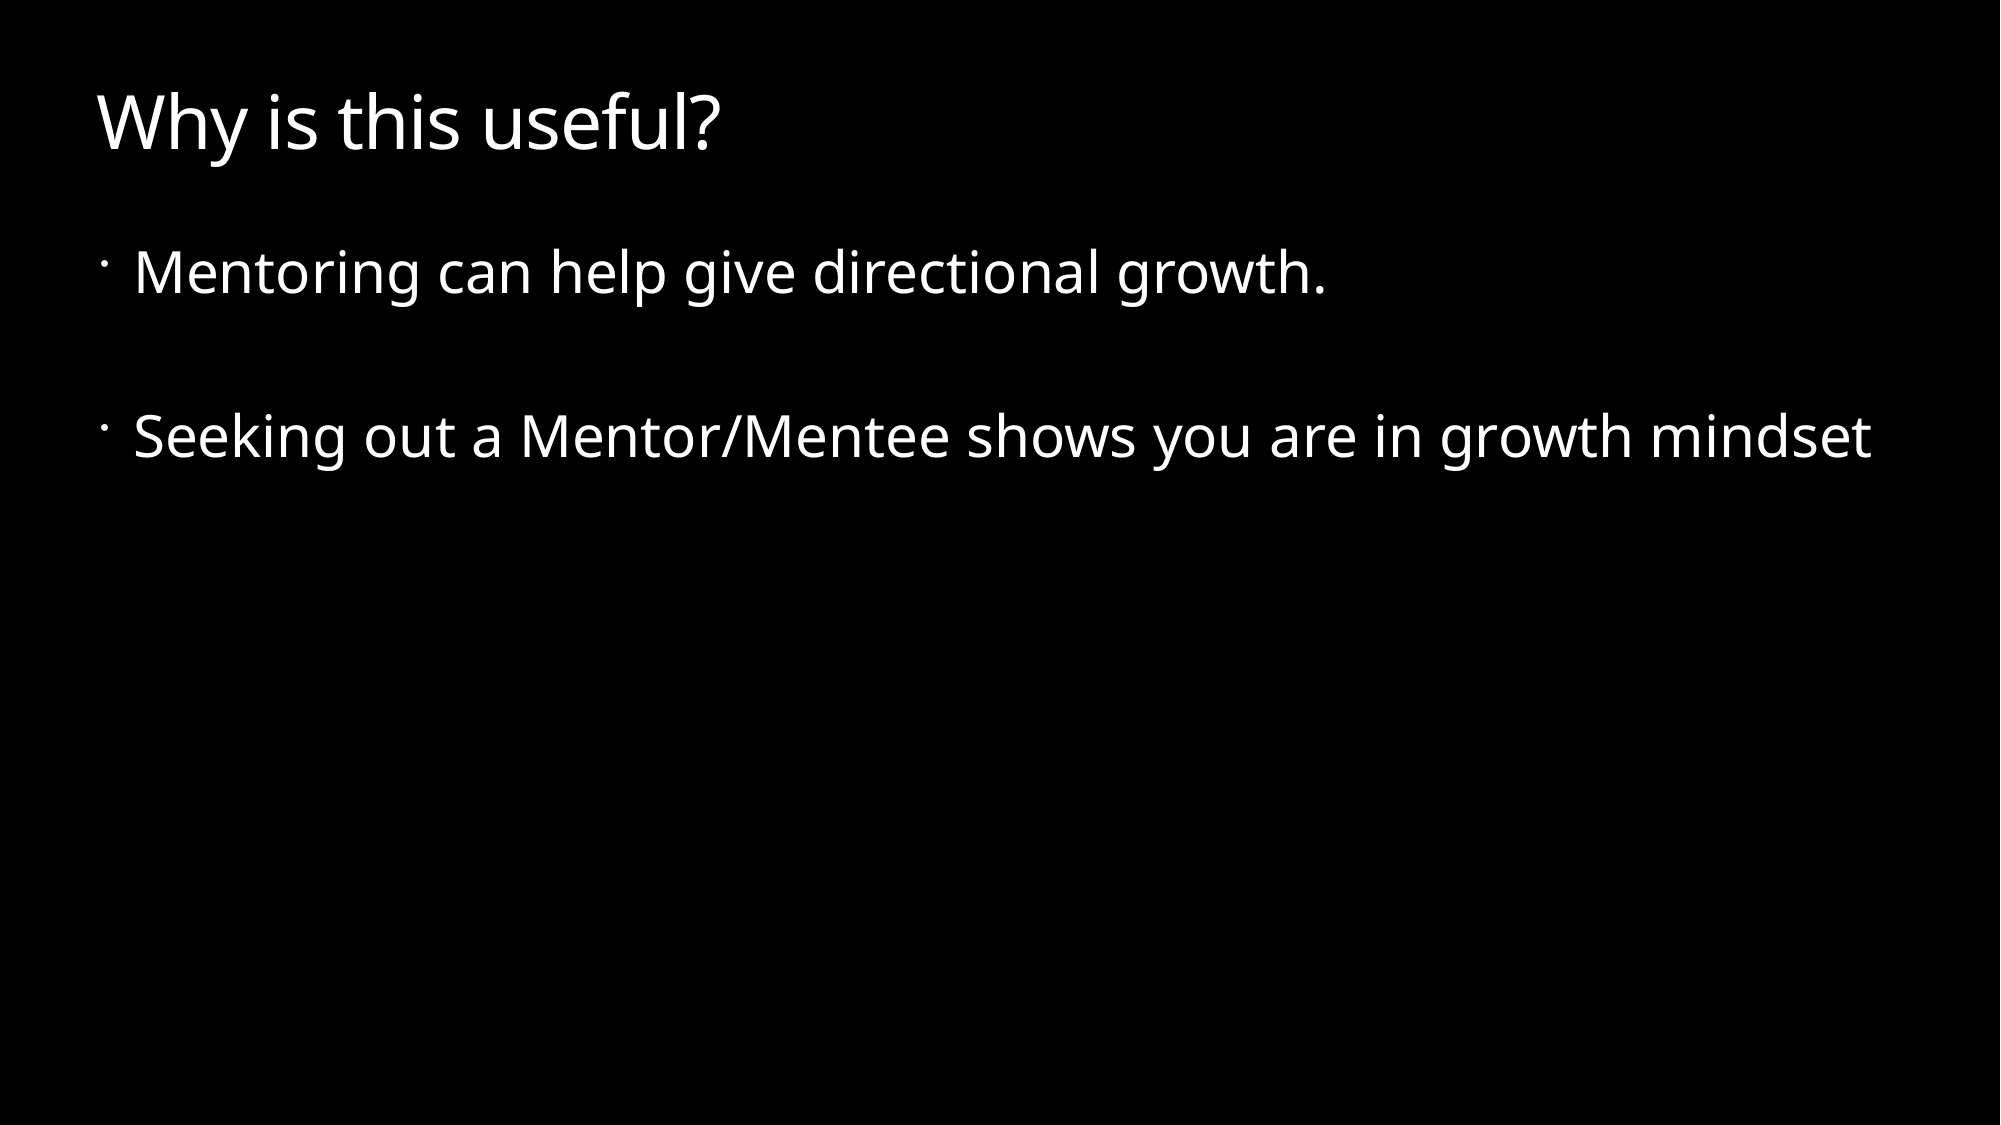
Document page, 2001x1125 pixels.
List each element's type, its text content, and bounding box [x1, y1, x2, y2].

title Why is this useful? [96, 75, 1904, 166]
list Mentoring can help give directional growth. Seeking out a Mentor/Mentee shows you are in growth mindset [95, 235, 1904, 646]
